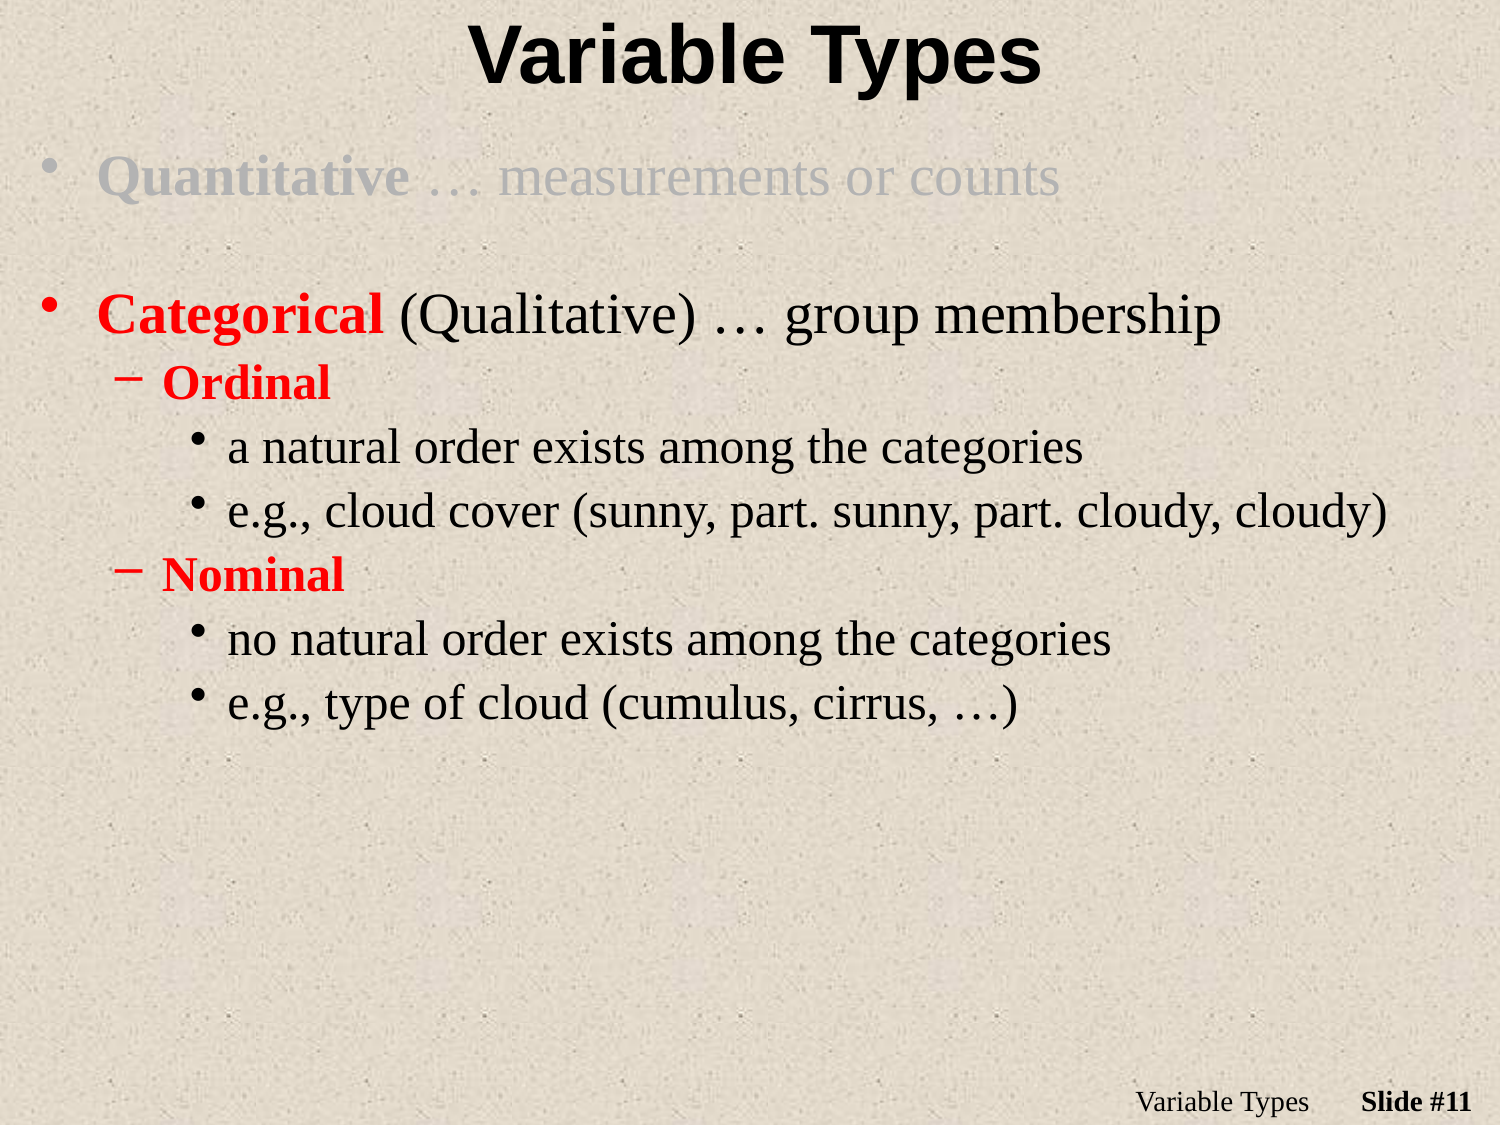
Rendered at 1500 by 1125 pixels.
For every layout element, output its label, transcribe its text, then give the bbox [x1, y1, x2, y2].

list Quantitative … measurements or counts Categorical (Qualitative) … group membership Ordinal a natural order exists among the categories e.g., cloud cover (sunny, part. sunny, part. cloudy, cloudy) Nominal no natural order exists among the categories e.g., type of cloud (cumulus, cirrus, …) [24, 137, 1476, 1063]
slide_number Slide #11 [1324, 1074, 1488, 1101]
title Variable Types [87, 0, 1426, 101]
footer Variable Types [849, 1074, 1326, 1113]
picture [0, 0, 1500, 1125]
